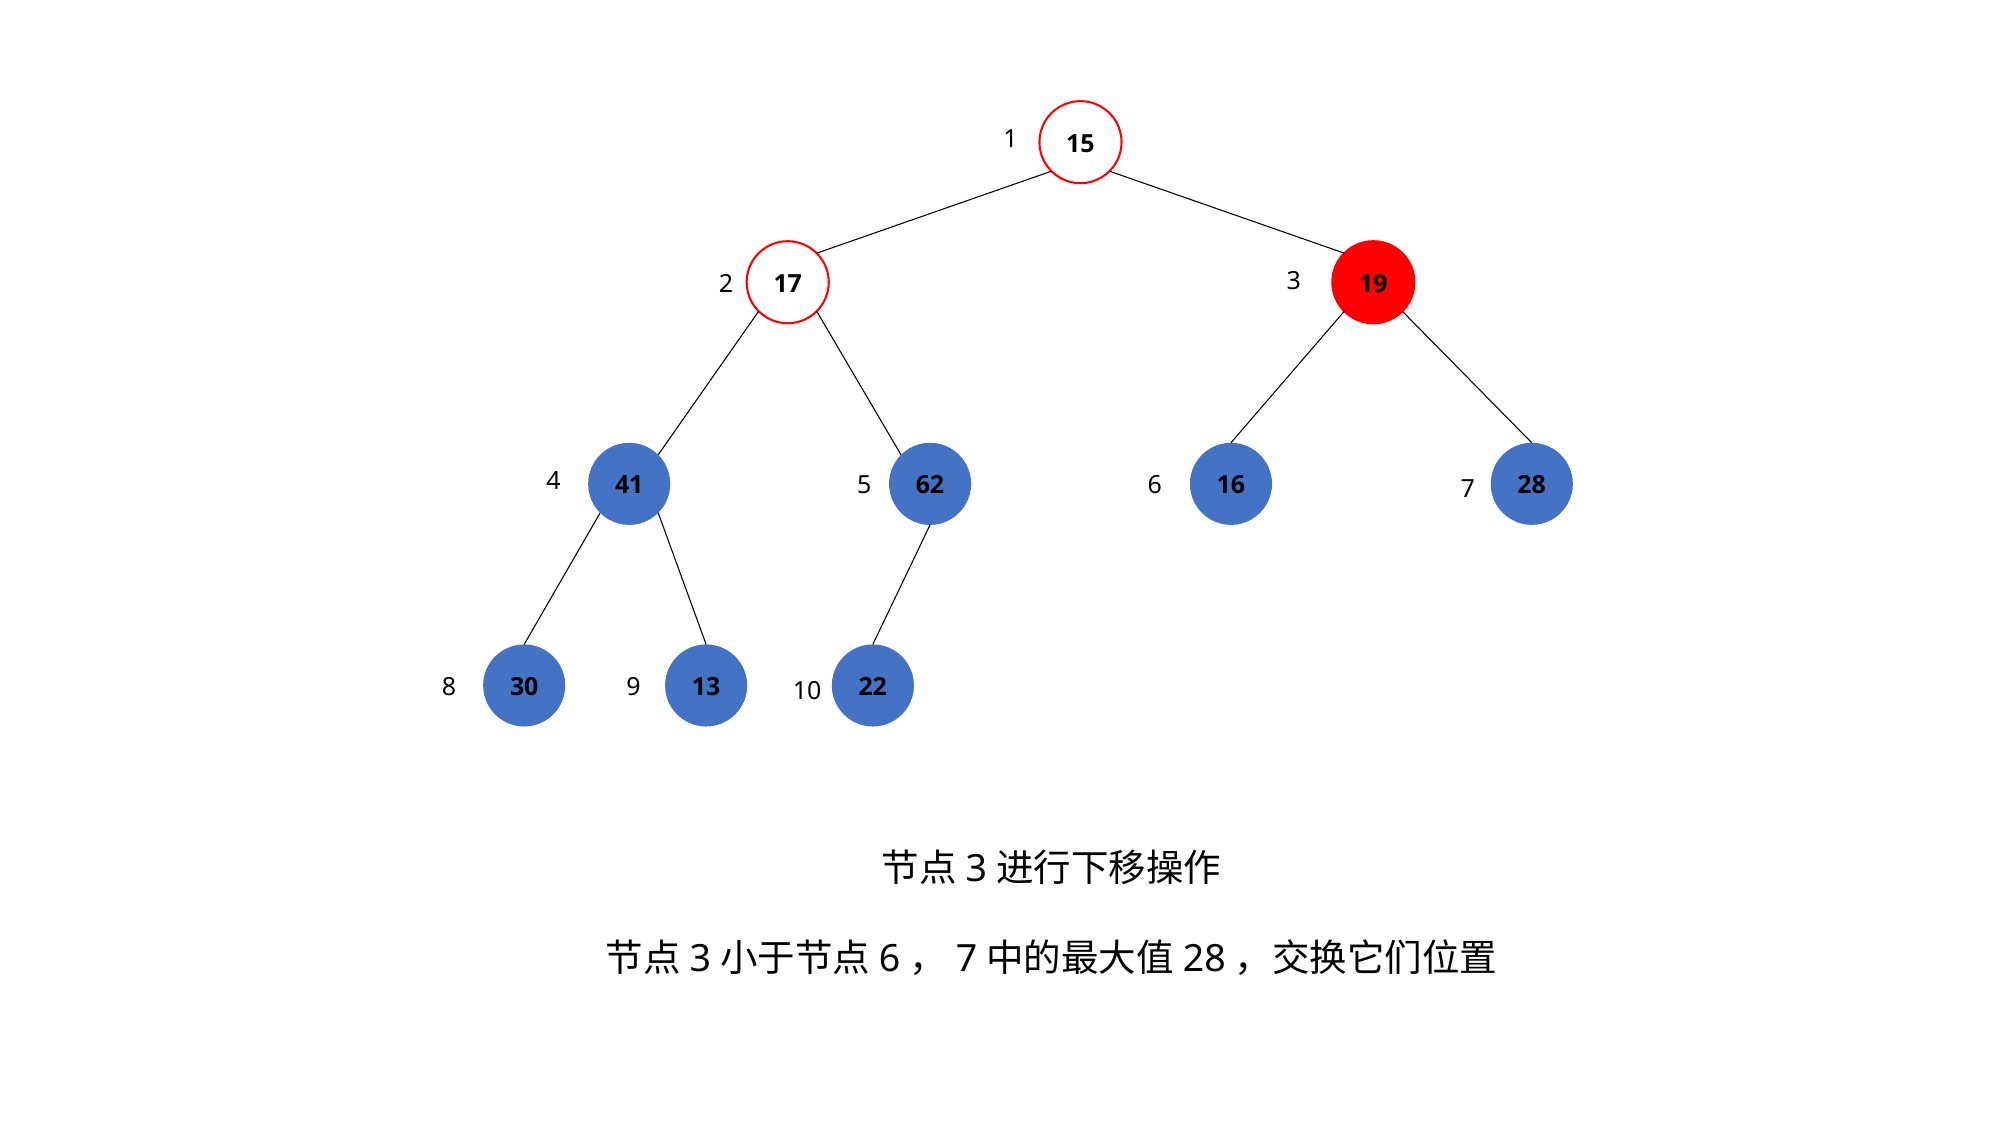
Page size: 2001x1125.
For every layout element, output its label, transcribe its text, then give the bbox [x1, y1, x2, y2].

text_box 28 [1489, 441, 1574, 526]
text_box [816, 171, 1052, 254]
text_box 8 [426, 660, 470, 711]
text_box 3 [1271, 254, 1315, 305]
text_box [872, 524, 931, 645]
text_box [1402, 311, 1532, 443]
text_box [816, 311, 901, 455]
text_box 6 [1132, 458, 1176, 509]
text_box 1 [988, 112, 1032, 163]
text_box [1109, 171, 1345, 254]
text_box 5 [841, 458, 886, 509]
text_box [483, 644, 748, 727]
text_box 16 [1188, 441, 1274, 526]
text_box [658, 311, 759, 455]
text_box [1230, 311, 1345, 443]
text_box 62 [887, 441, 973, 526]
text_box 节点3进行下移操作 节点3小于节点6，7中的最大值28，交换它们位置 [145, 836, 1958, 987]
text_box 17 [748, 240, 830, 325]
text_box 19 [1331, 240, 1416, 325]
text_box 7 [1445, 462, 1489, 513]
text_box 41 [587, 441, 672, 526]
text_box 4 [531, 454, 575, 505]
text_box 10 [771, 655, 843, 723]
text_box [524, 512, 601, 645]
text_box 15 [1038, 100, 1123, 185]
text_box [658, 512, 707, 645]
text_box 2 [703, 257, 748, 308]
text_box 22 [843, 643, 915, 728]
